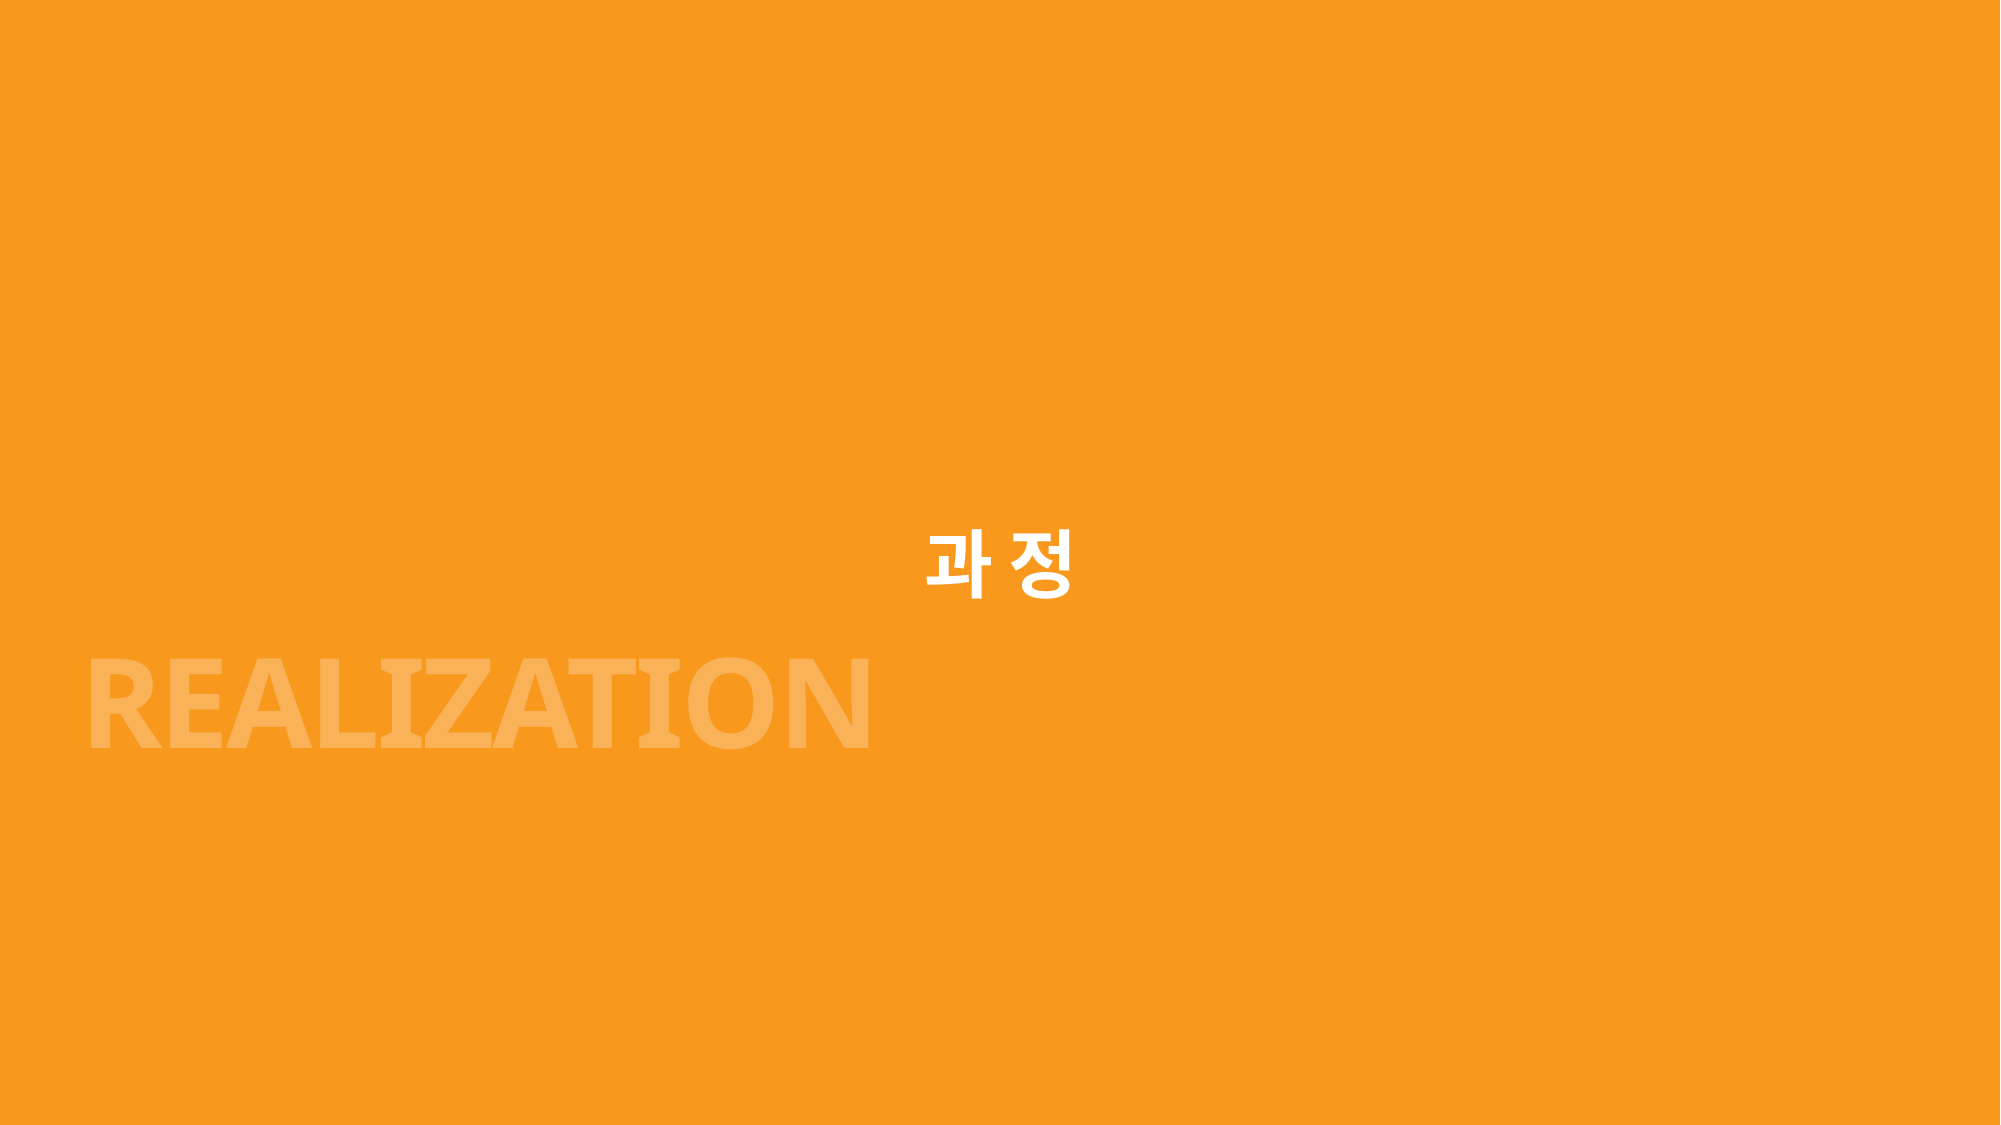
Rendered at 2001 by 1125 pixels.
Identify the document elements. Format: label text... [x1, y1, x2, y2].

text_box 과 정 [521, 509, 1482, 615]
text_box REALIZATION [0, 615, 960, 781]
